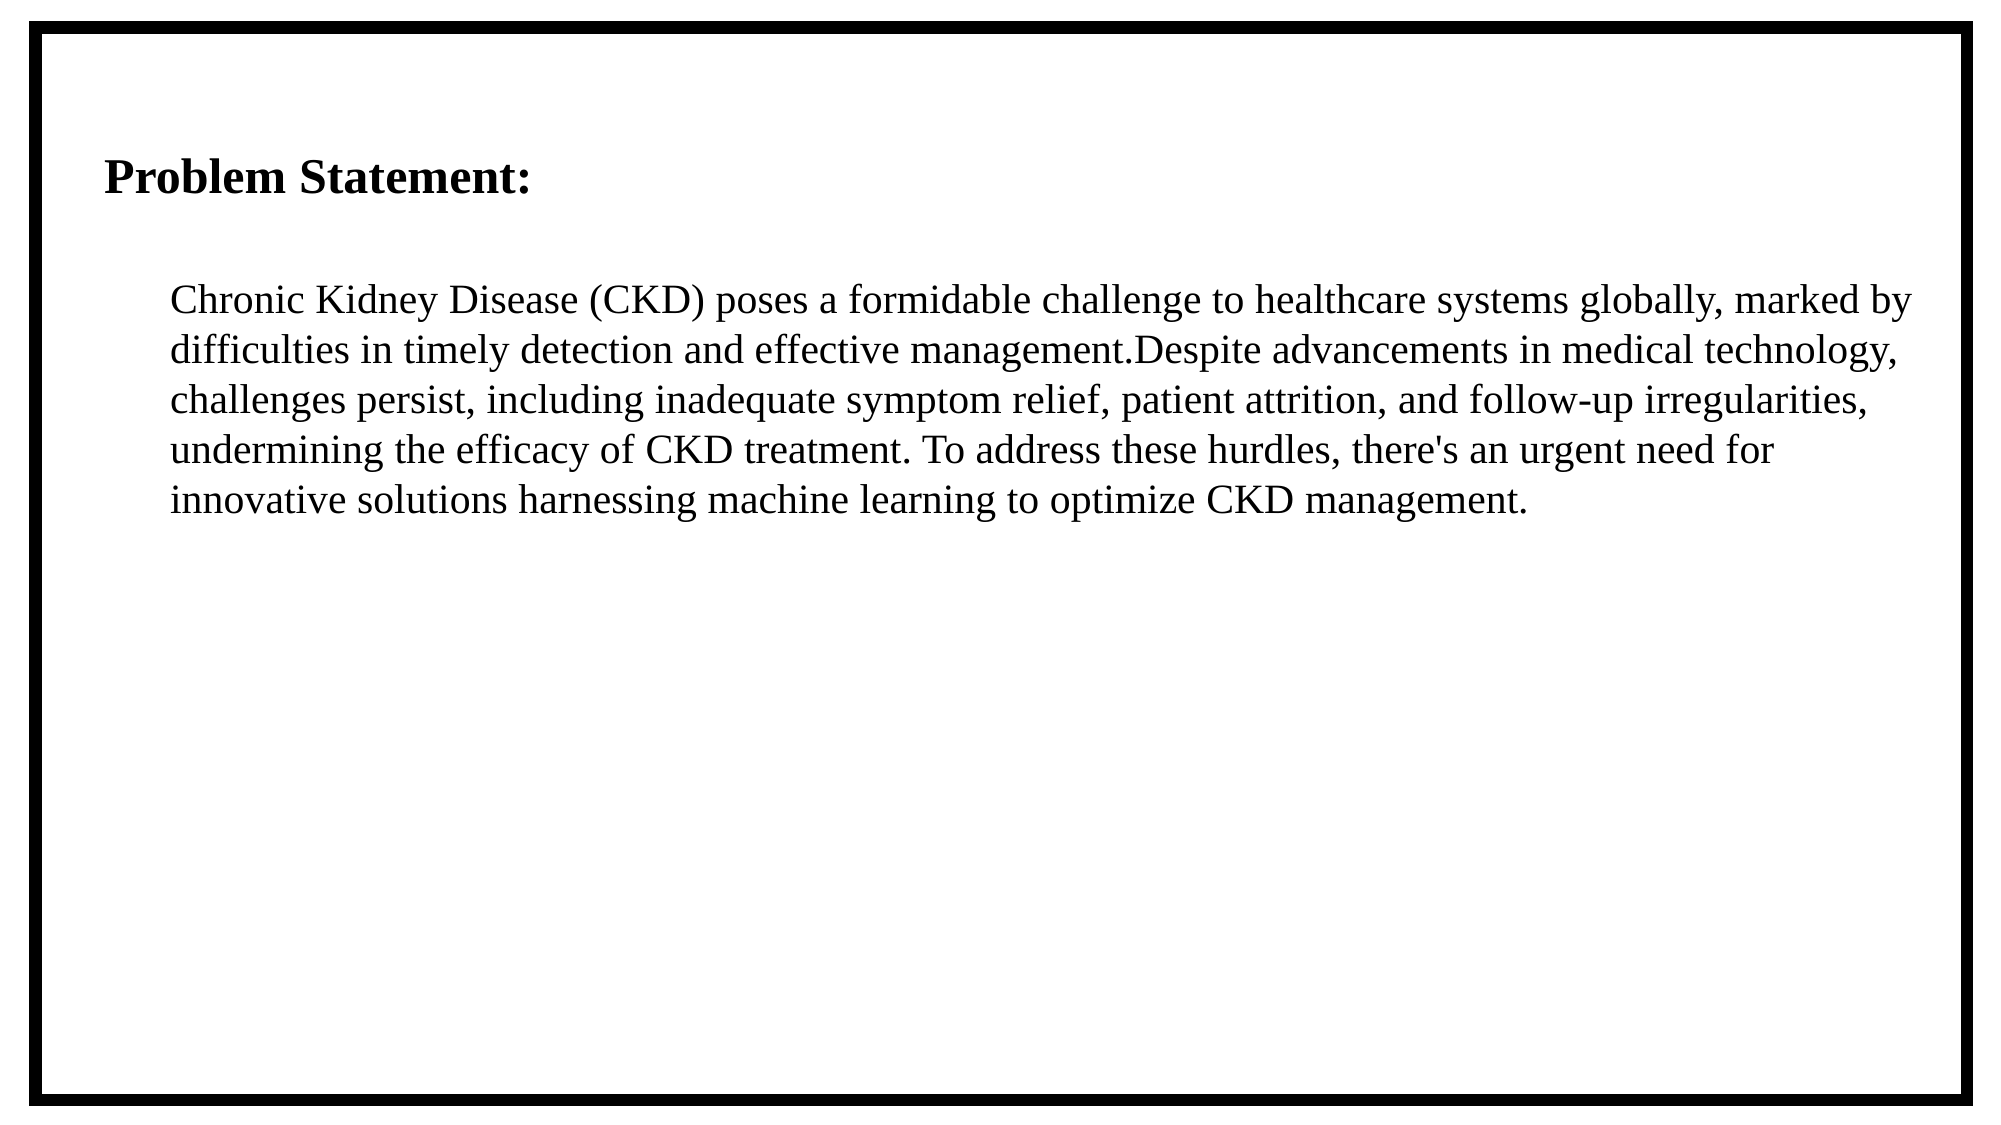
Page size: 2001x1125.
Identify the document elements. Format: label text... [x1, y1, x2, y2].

text_box [34, 27, 1968, 1101]
text_box Problem Statement: [89, 136, 596, 211]
text_box Chronic Kidney Disease (CKD) poses a formidable challenge to healthcare systems globally, marked by difficulties in timely detection and effective management.Despite advancements in medical technology, challenges persist, including inadequate symptom relief, patient attrition, and follow-up irregularities, undermining the efficacy of CKD treatment. To address these hurdles, there's an urgent need for innovative solutions harnessing machine learning to optimize CKD management. [155, 264, 1942, 530]
